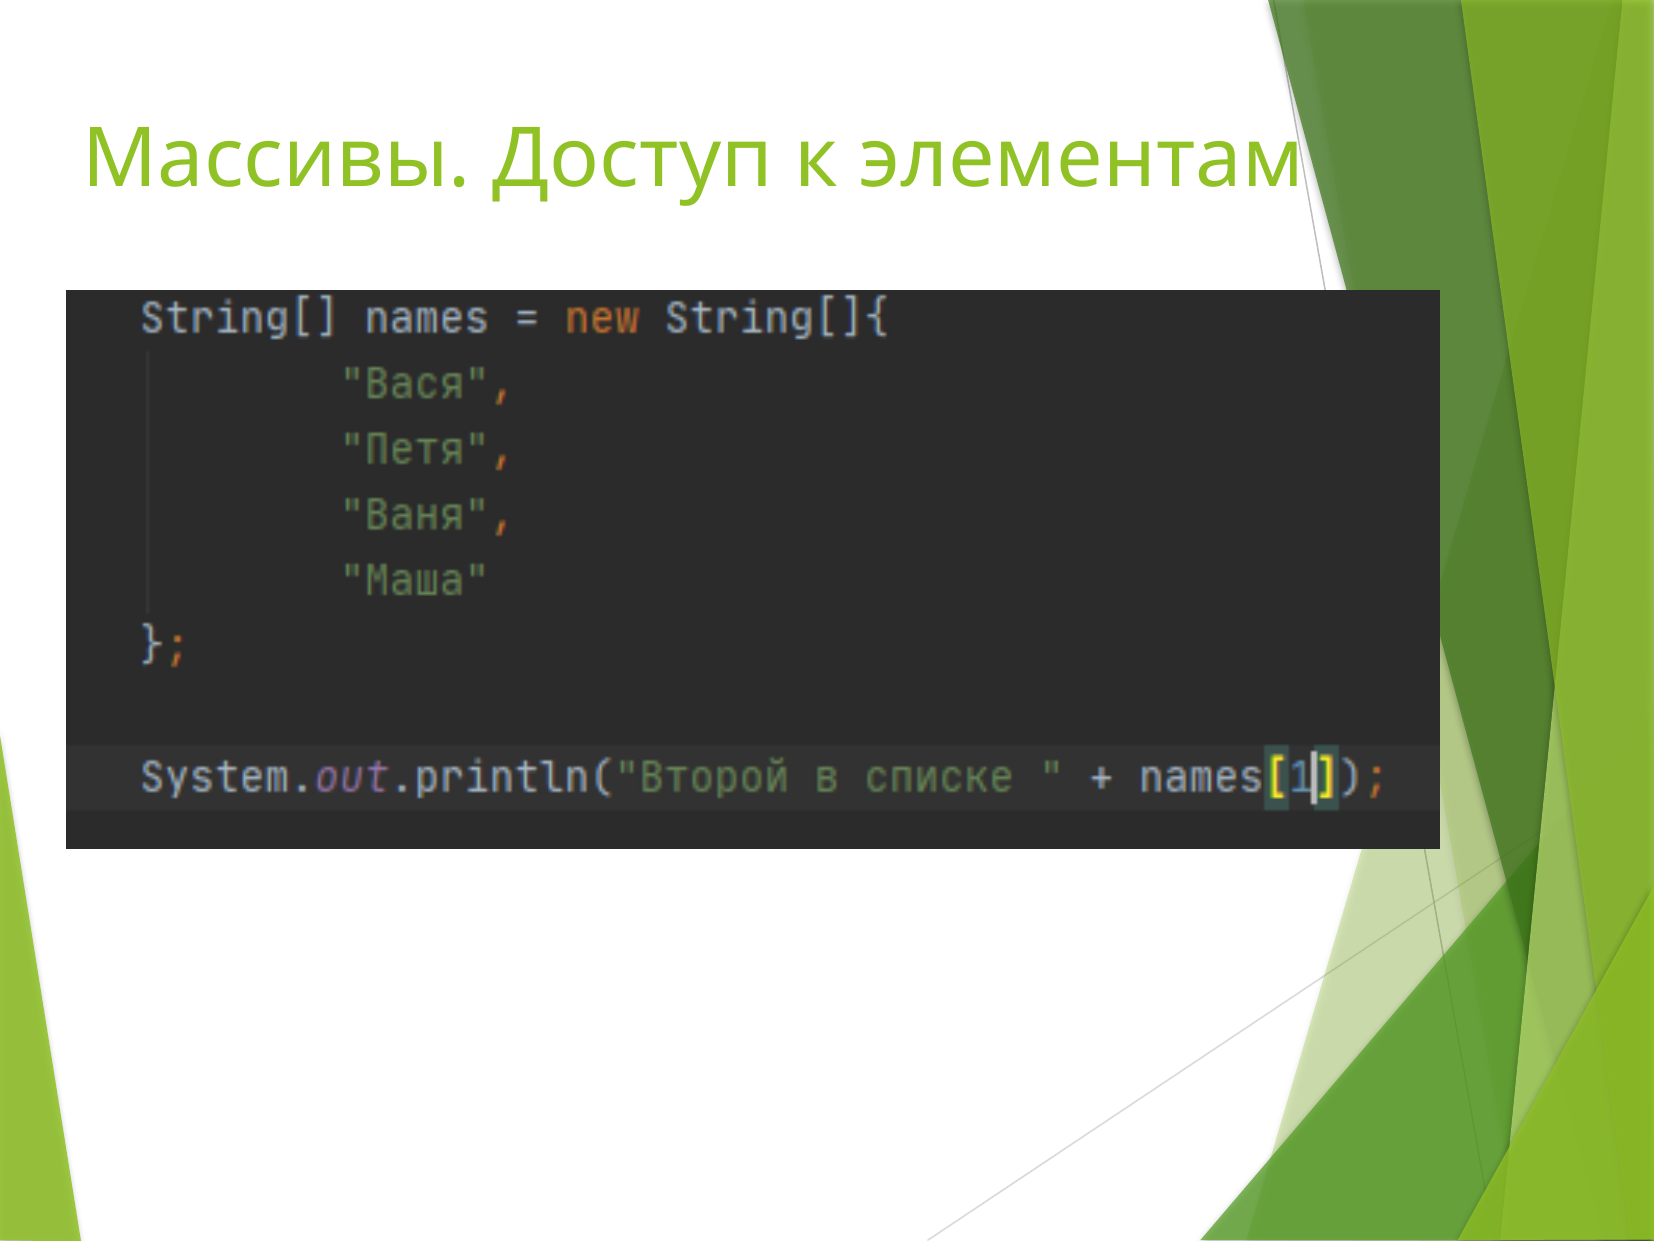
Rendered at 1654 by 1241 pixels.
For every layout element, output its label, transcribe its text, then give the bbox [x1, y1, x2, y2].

picture [65, 289, 1441, 850]
title Массивы. Доступ к элементам [82, 49, 1571, 257]
